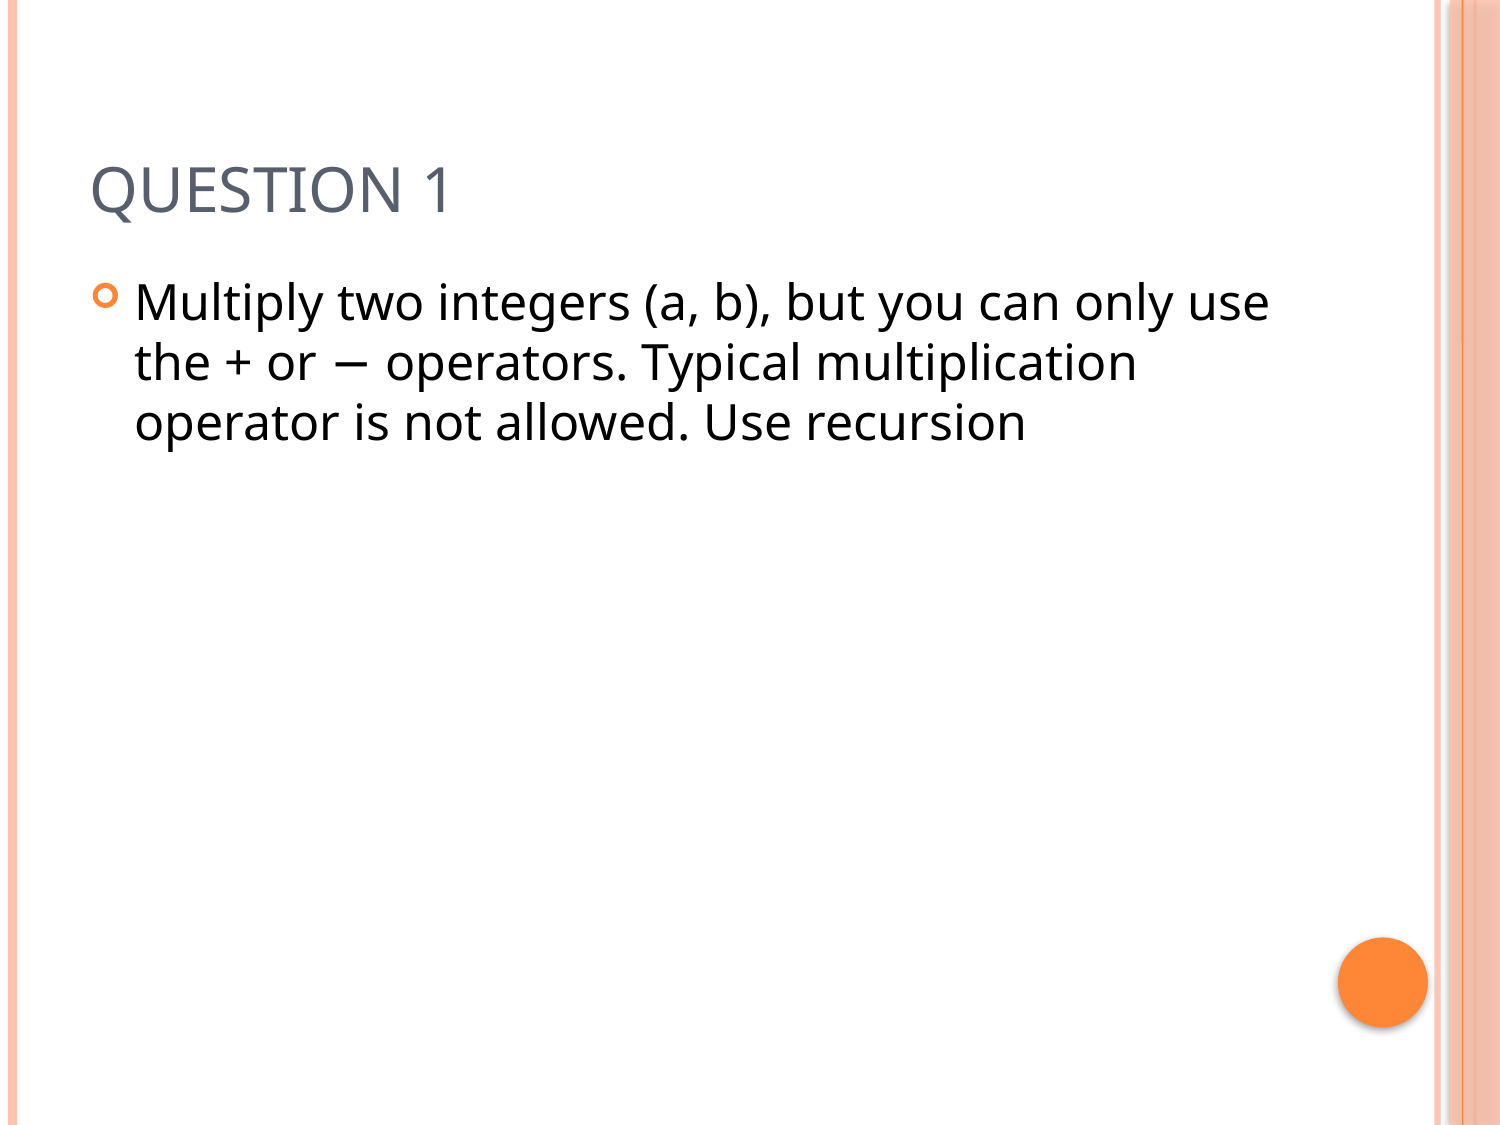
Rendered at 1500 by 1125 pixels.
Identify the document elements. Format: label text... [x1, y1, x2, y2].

title Question 1 [75, 45, 1300, 233]
list Multiply two integers (a, b), but you can only use the + or − operators. Typical multiplication operator is not allowed. Use recursion [75, 262, 1300, 1062]
